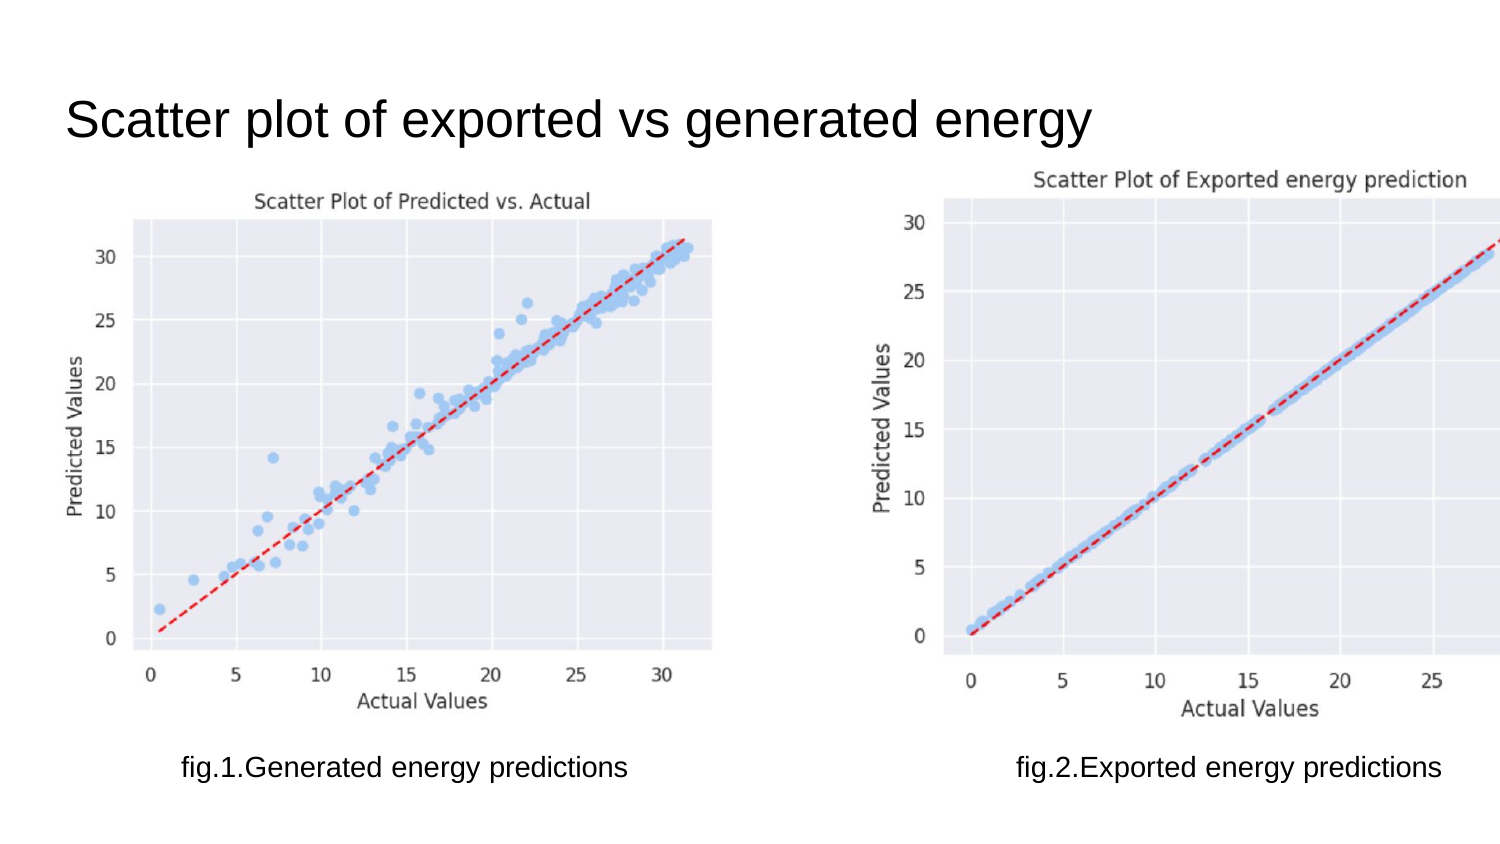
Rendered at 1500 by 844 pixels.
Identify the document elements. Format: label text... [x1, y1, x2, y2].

text_box fig.2.Exported energy predictions [1013, 746, 1445, 784]
picture [871, 168, 1500, 718]
picture [59, 188, 722, 714]
title Scatter plot of exported vs generated energy [63, 82, 1234, 227]
text_box fig.1.Generated energy predictions [179, 746, 631, 784]
